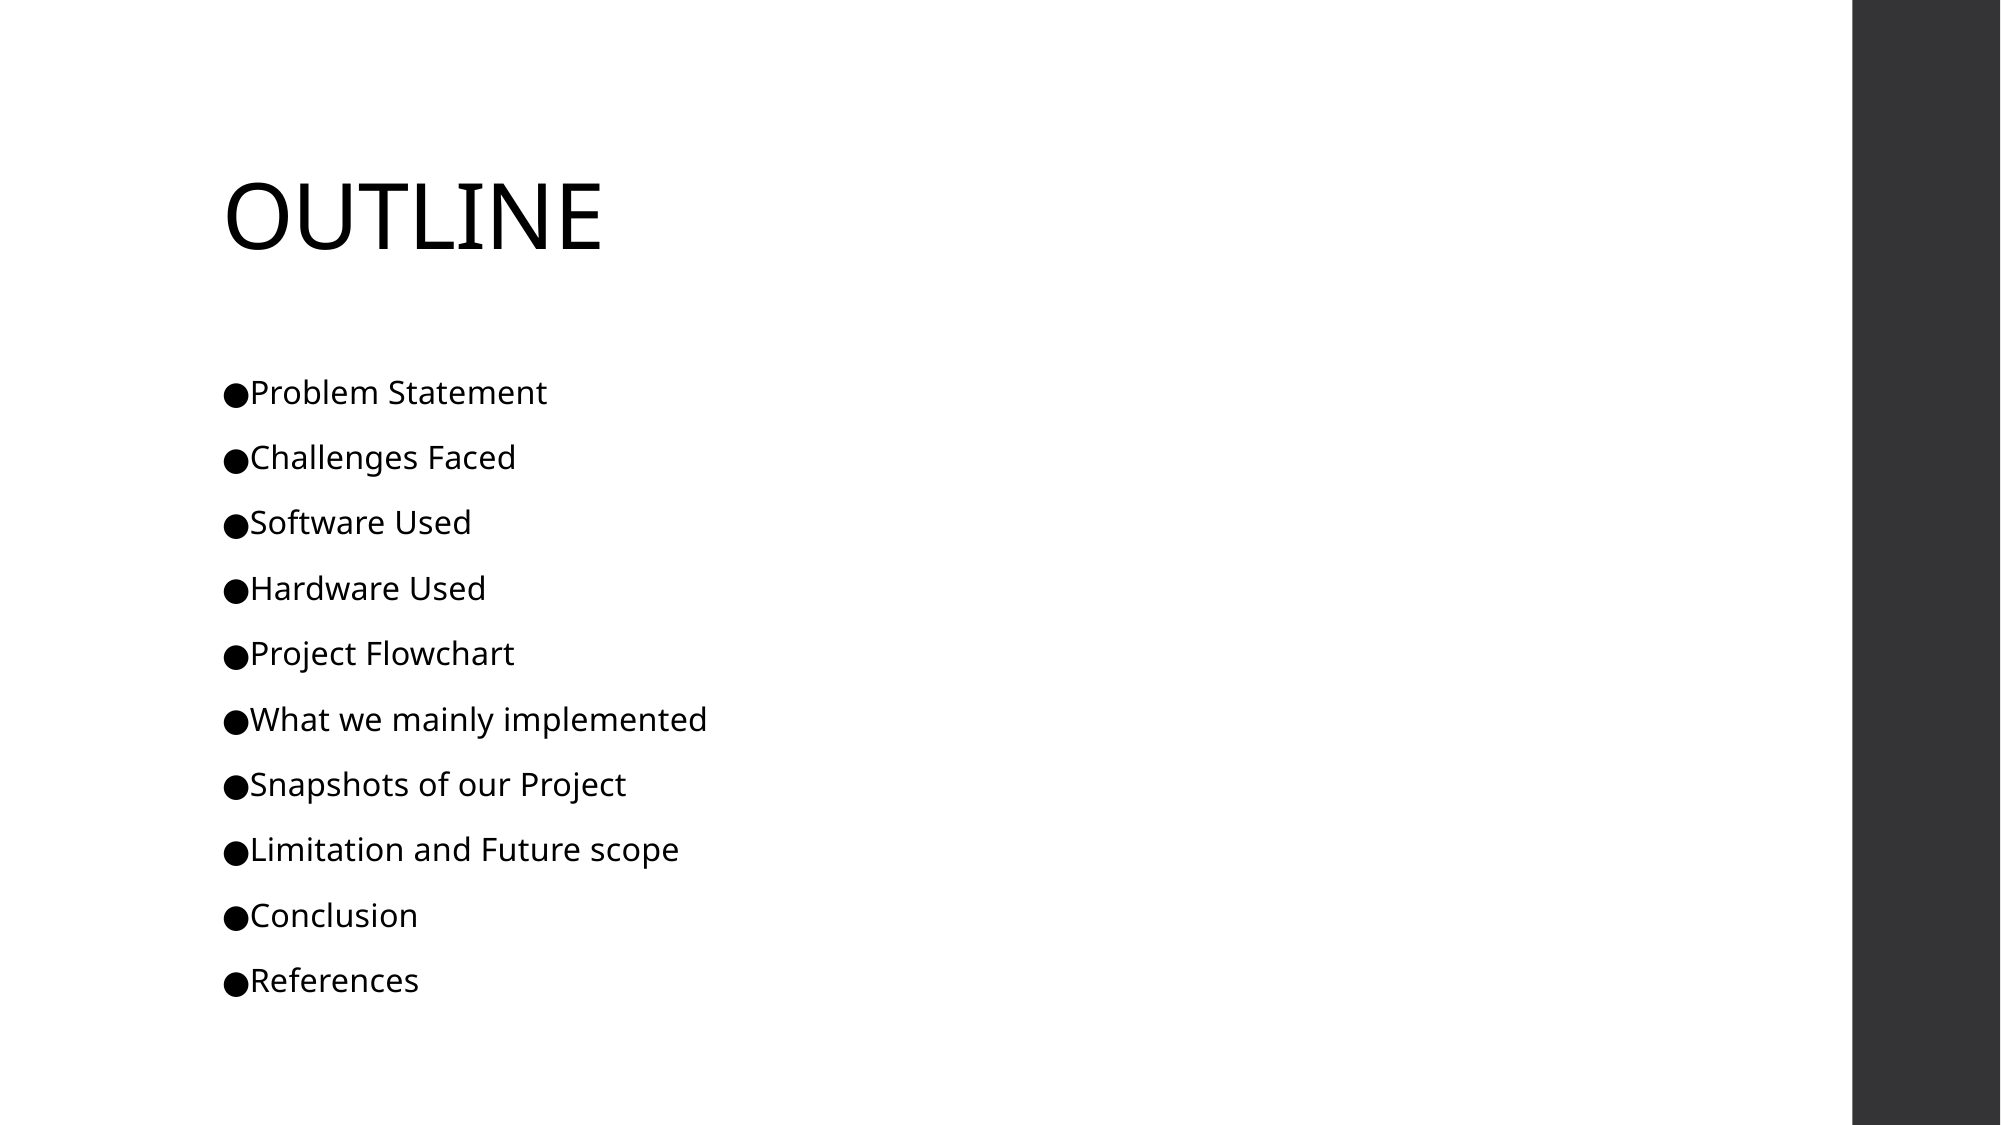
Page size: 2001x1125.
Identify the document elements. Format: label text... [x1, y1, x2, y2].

list Problem Statement Challenges Faced Software Used Hardware Used Project Flowchart What we mainly implemented Snapshots of our Project Limitation and Future scope Conclusion References [206, 299, 1617, 1014]
title OUTLINE [206, 60, 1797, 278]
